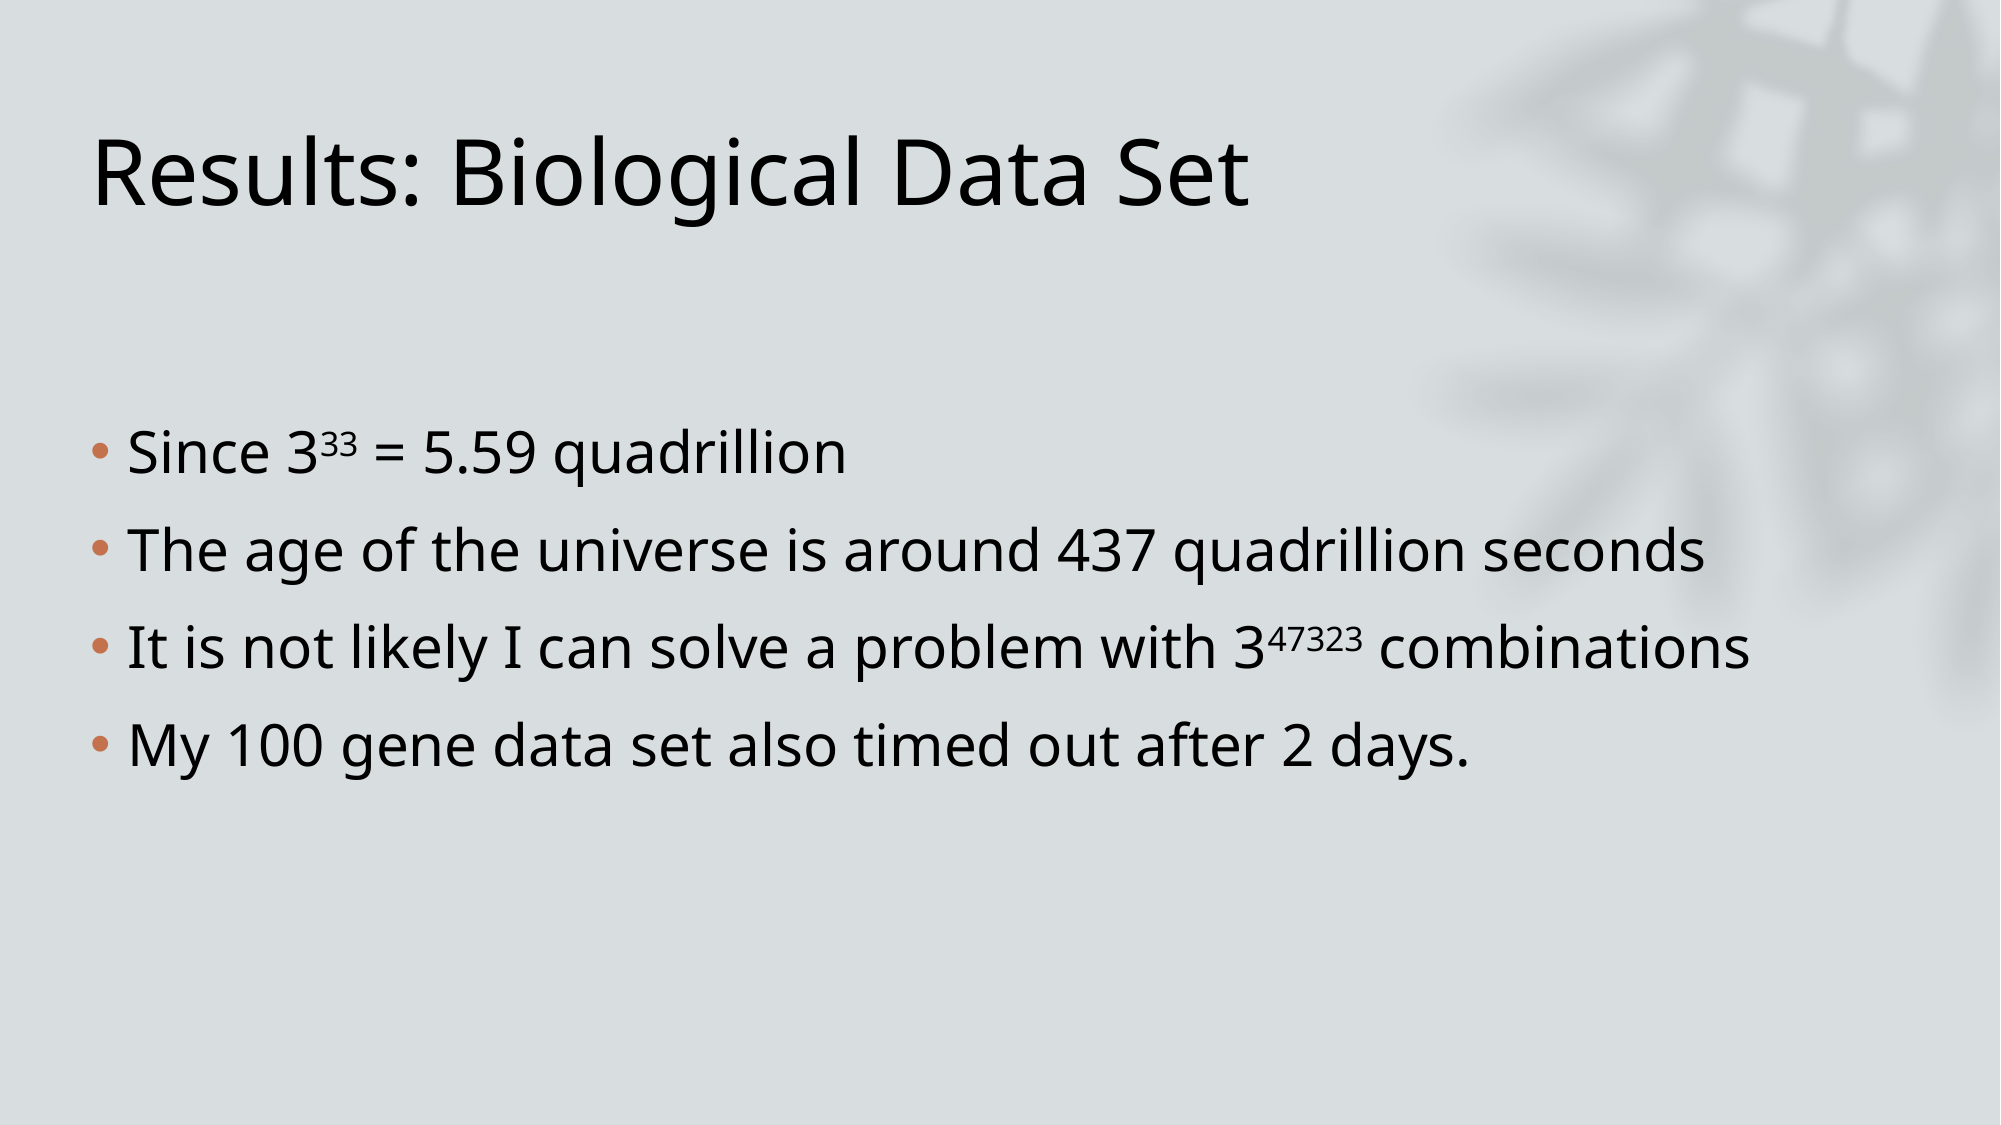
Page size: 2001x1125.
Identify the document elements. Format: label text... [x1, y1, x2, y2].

title Results: Biological Data Set [75, 60, 1863, 278]
list Since 333 = 5.59 quadrillion The age of the universe is around 437 quadrillion seconds It is not likely I can solve a problem with 347323 combinations My 100 gene data set also timed out after 2 days. [75, 319, 1925, 1009]
